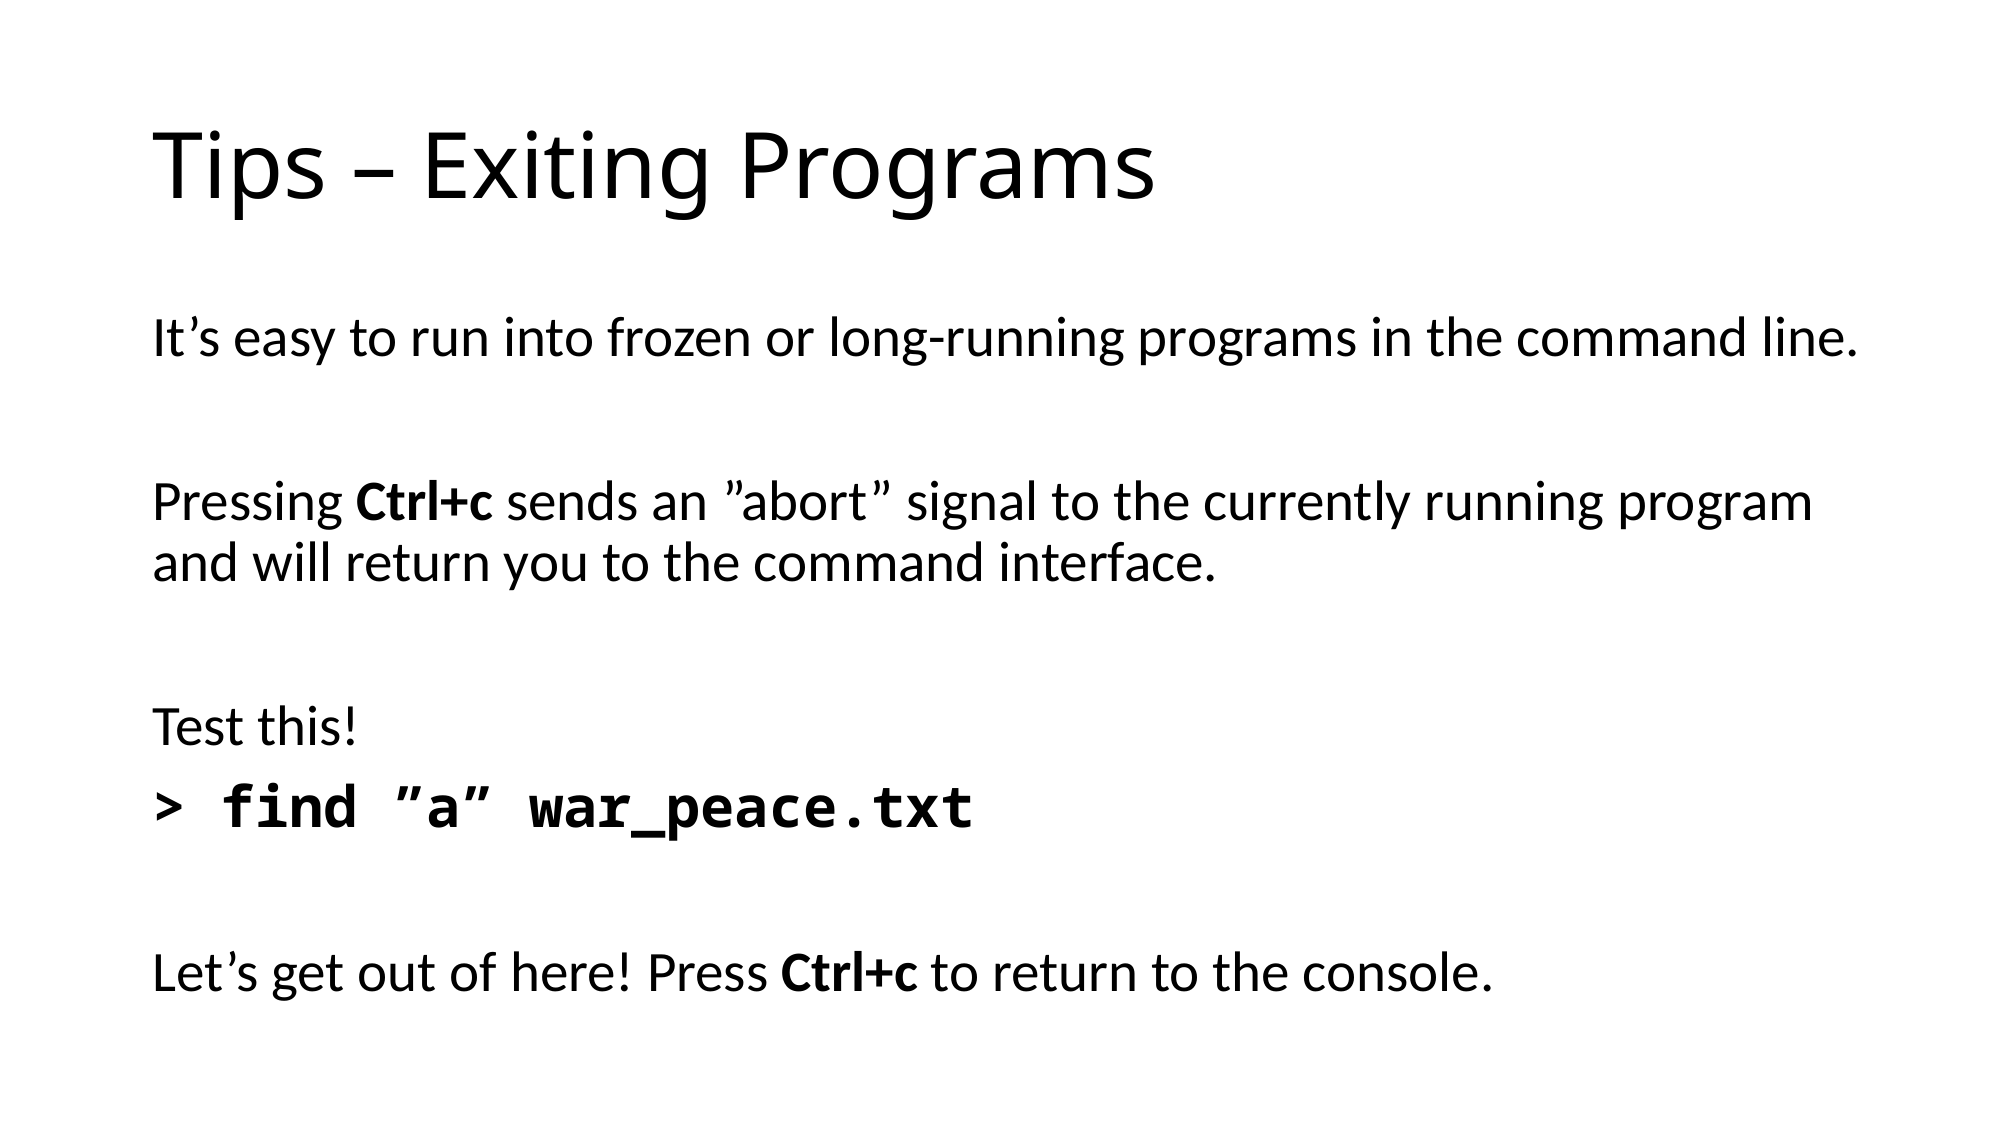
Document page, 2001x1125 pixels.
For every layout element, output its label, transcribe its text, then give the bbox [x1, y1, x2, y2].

list It’s easy to run into frozen or long-running programs in the command line. Pressing Ctrl+c sends an ”abort” signal to the currently running program and will return you to the command interface. Test this! > find ”a” war_peace.txt Let’s get out of here! Press Ctrl+c to return to the console. [137, 299, 1918, 1014]
title Tips – Exiting Programs [137, 59, 1863, 278]
